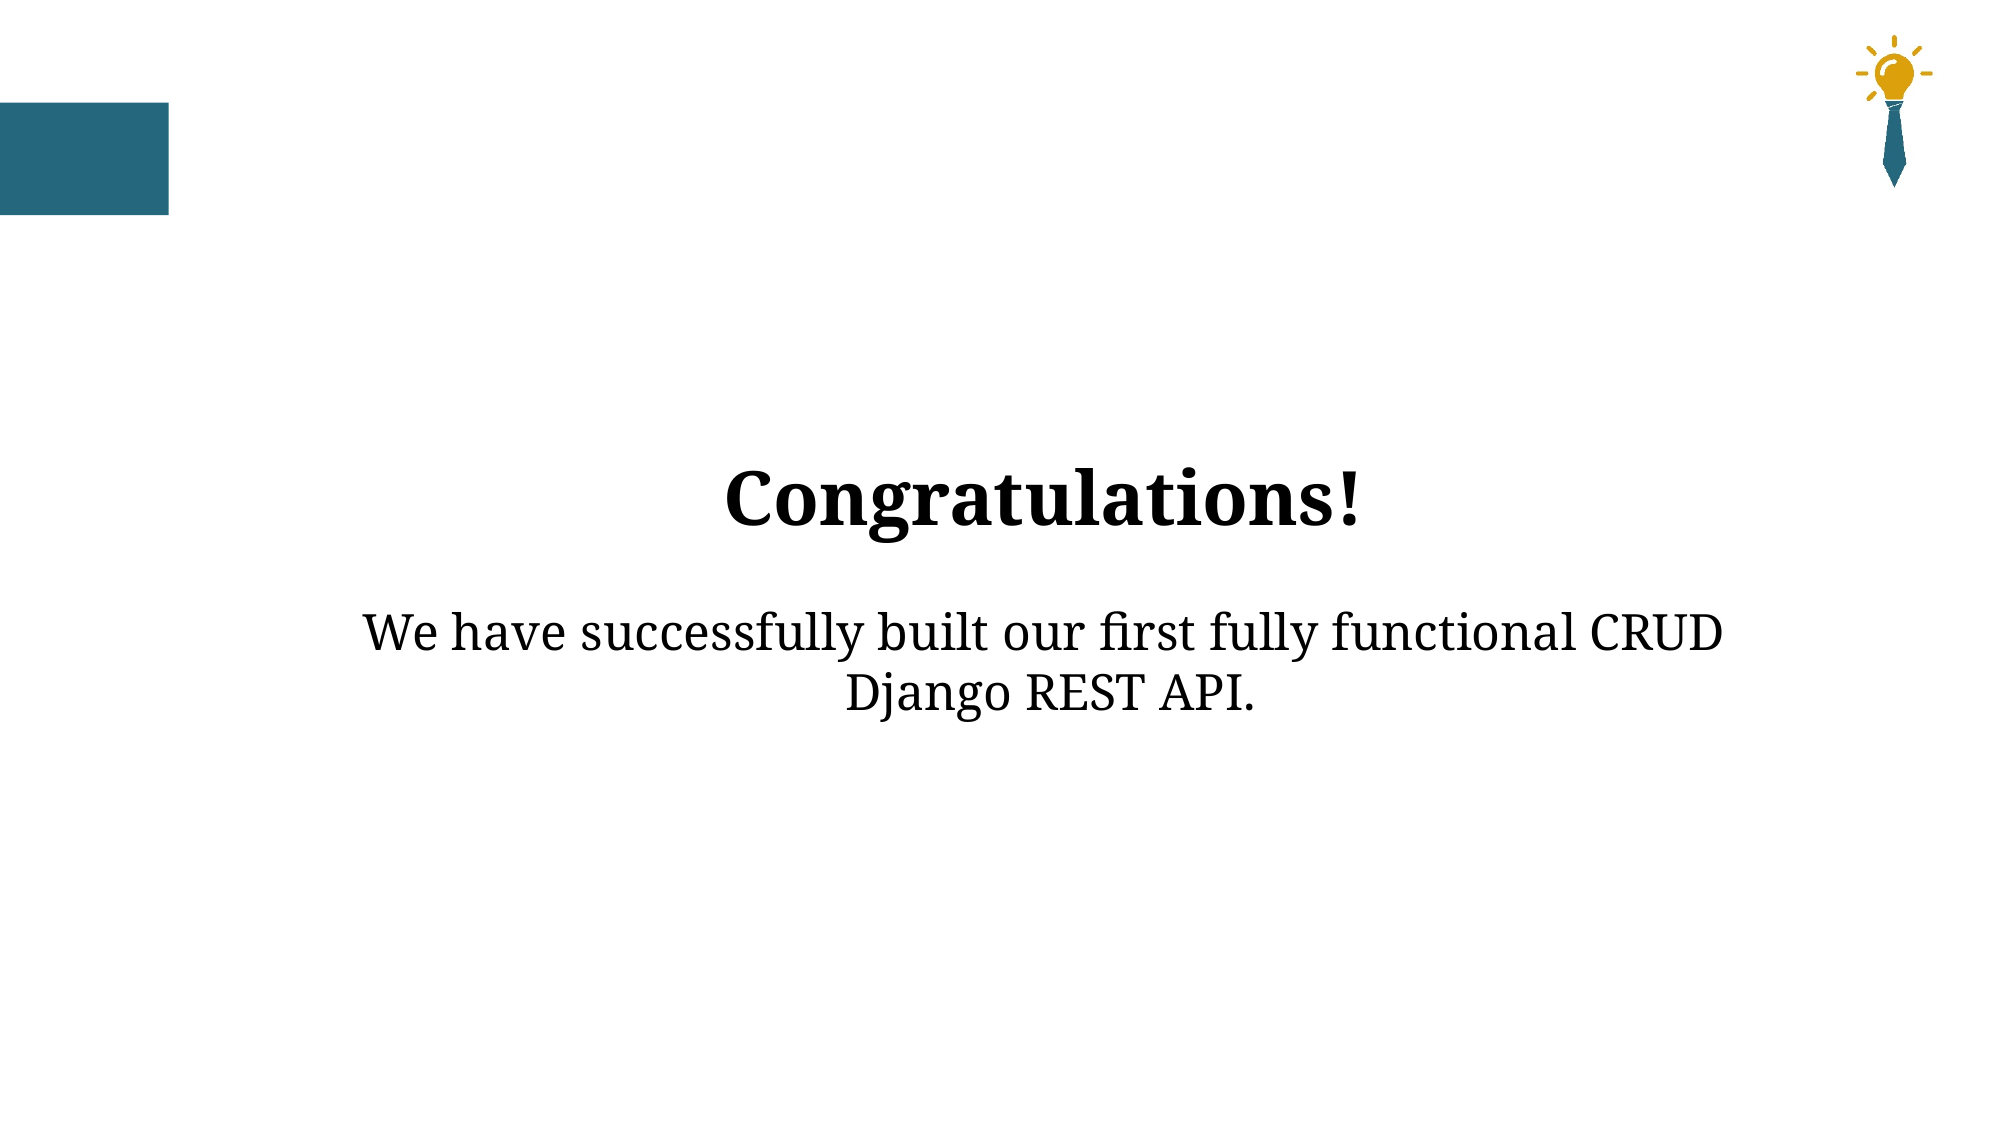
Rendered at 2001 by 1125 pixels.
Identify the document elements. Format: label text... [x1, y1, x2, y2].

list Congratulations! We have successfully built our first fully functional CRUD Django REST API. [189, 263, 1912, 1035]
picture [1816, 13, 1972, 209]
